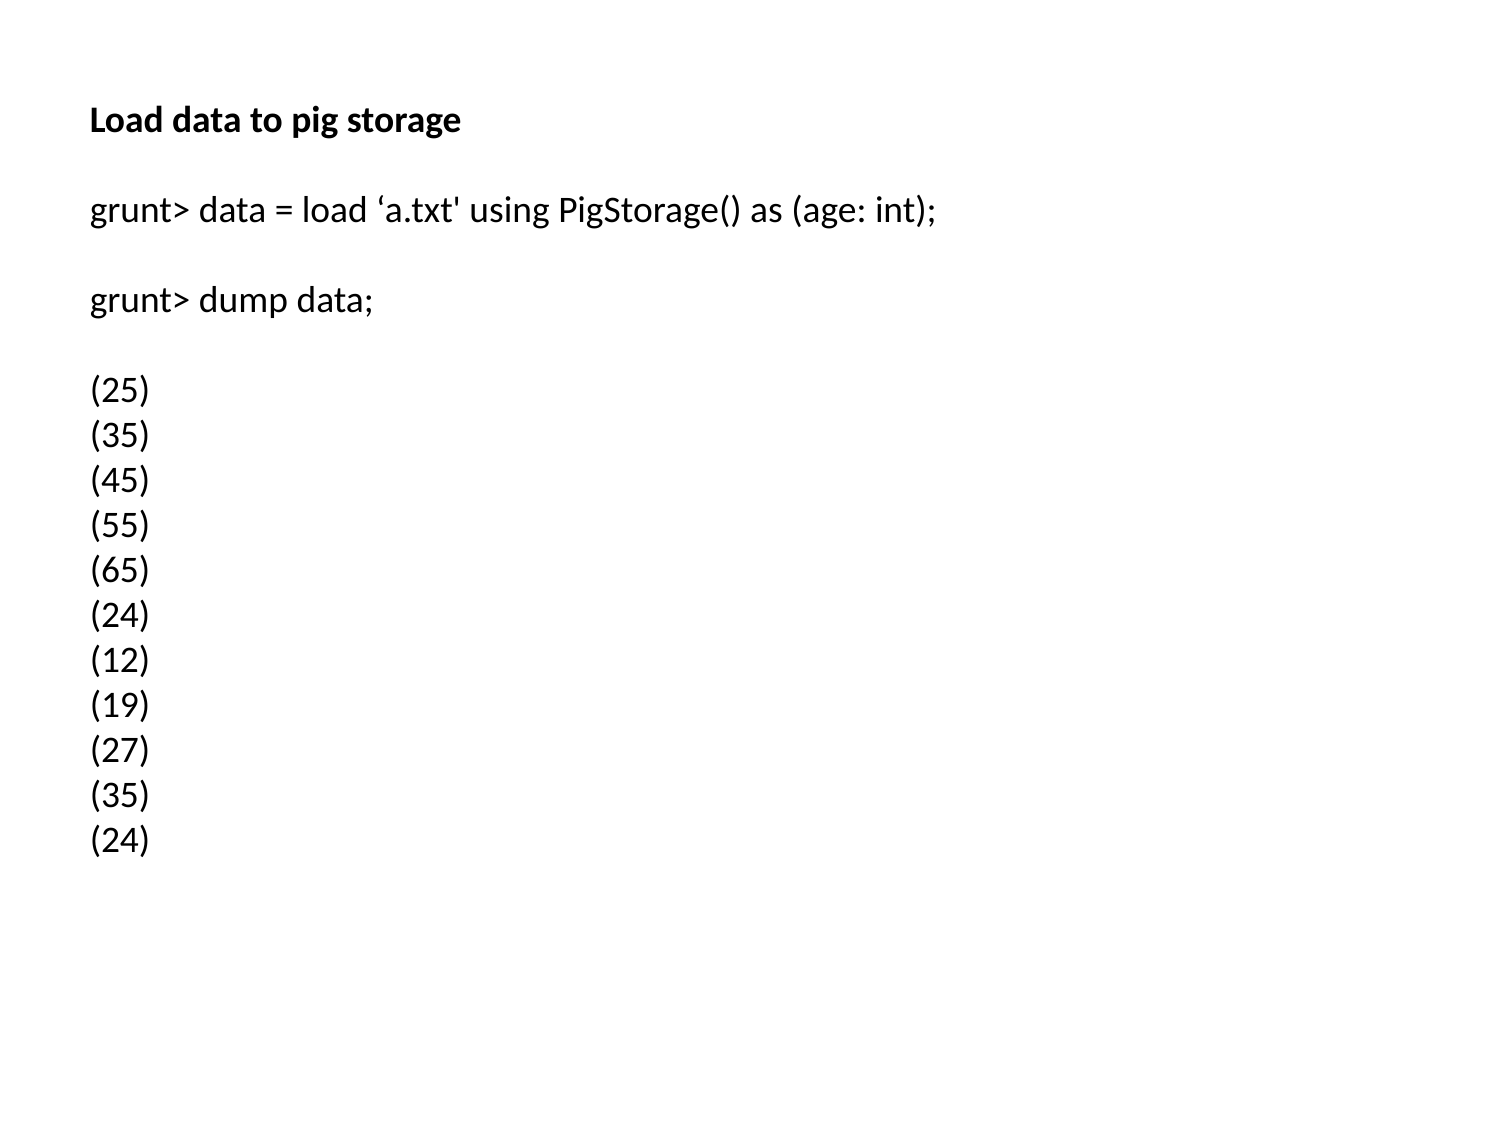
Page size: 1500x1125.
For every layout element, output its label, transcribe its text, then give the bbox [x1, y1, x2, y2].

text_box Load data to pig storage grunt> data = load ‘a.txt' using PigStorage() as (age: int); grunt> dump data; (25) (35) (45) (55) (65) (24) (12) (19) (27) (35) (24) [75, 87, 1300, 958]
